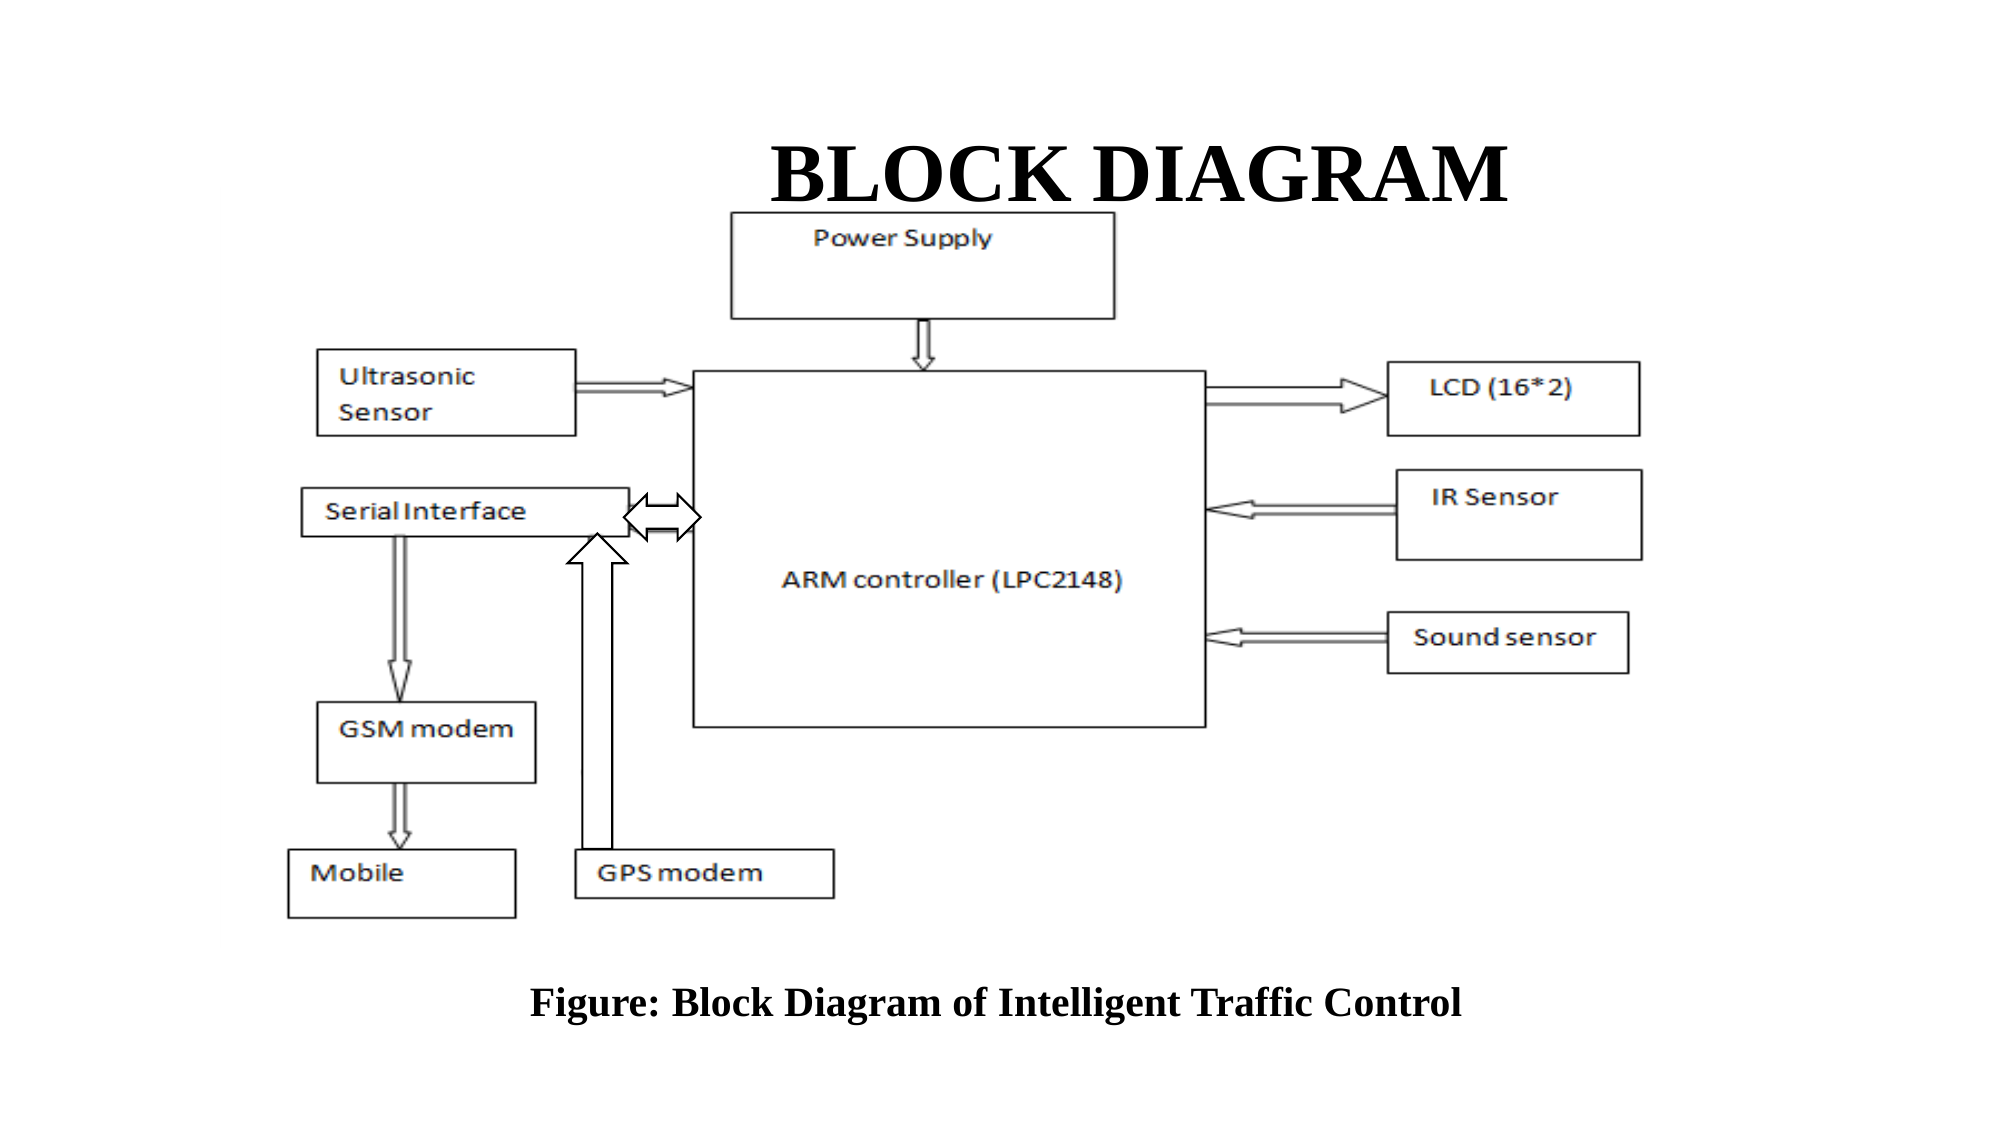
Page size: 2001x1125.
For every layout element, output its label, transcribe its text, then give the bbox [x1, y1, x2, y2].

text_box BLOCK DIAGRAM [705, 60, 1575, 187]
picture [219, 187, 1708, 948]
text_box Figure: Block Diagram of Intelligent Traffic Control [514, 967, 1568, 1033]
